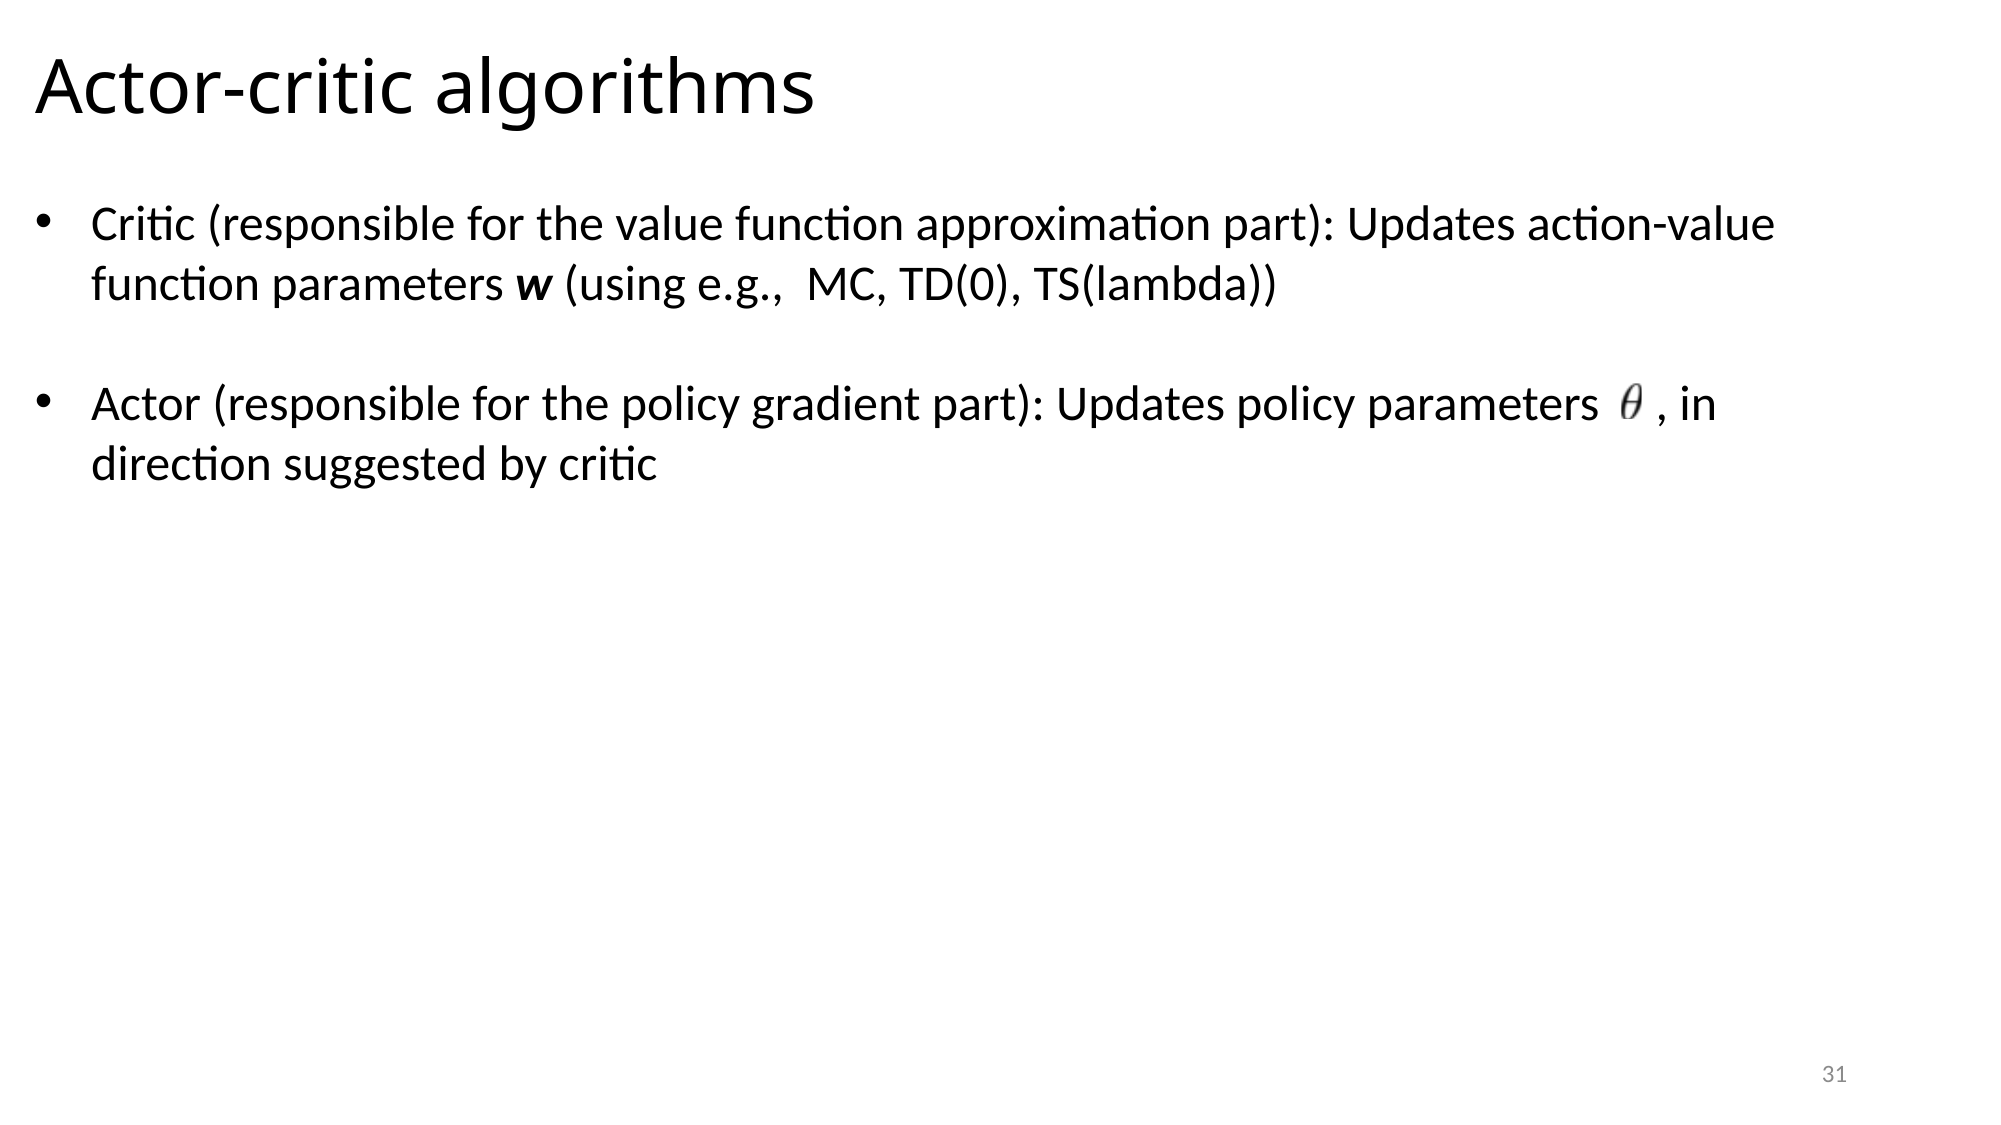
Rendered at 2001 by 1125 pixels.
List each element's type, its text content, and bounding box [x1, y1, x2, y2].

picture [1620, 382, 1642, 419]
text_box Critic (responsible for the value function approximation part): Updates action-value function parameters w (using e.g., MC, TD(0), TS(lambda)) Actor (responsible for the policy gradient part): Updates policy parameters , in direction suggested by critic [19, 182, 1881, 618]
slide_number 31 [1412, 1042, 1863, 1103]
title Actor-critic algorithms [20, 0, 2000, 183]
